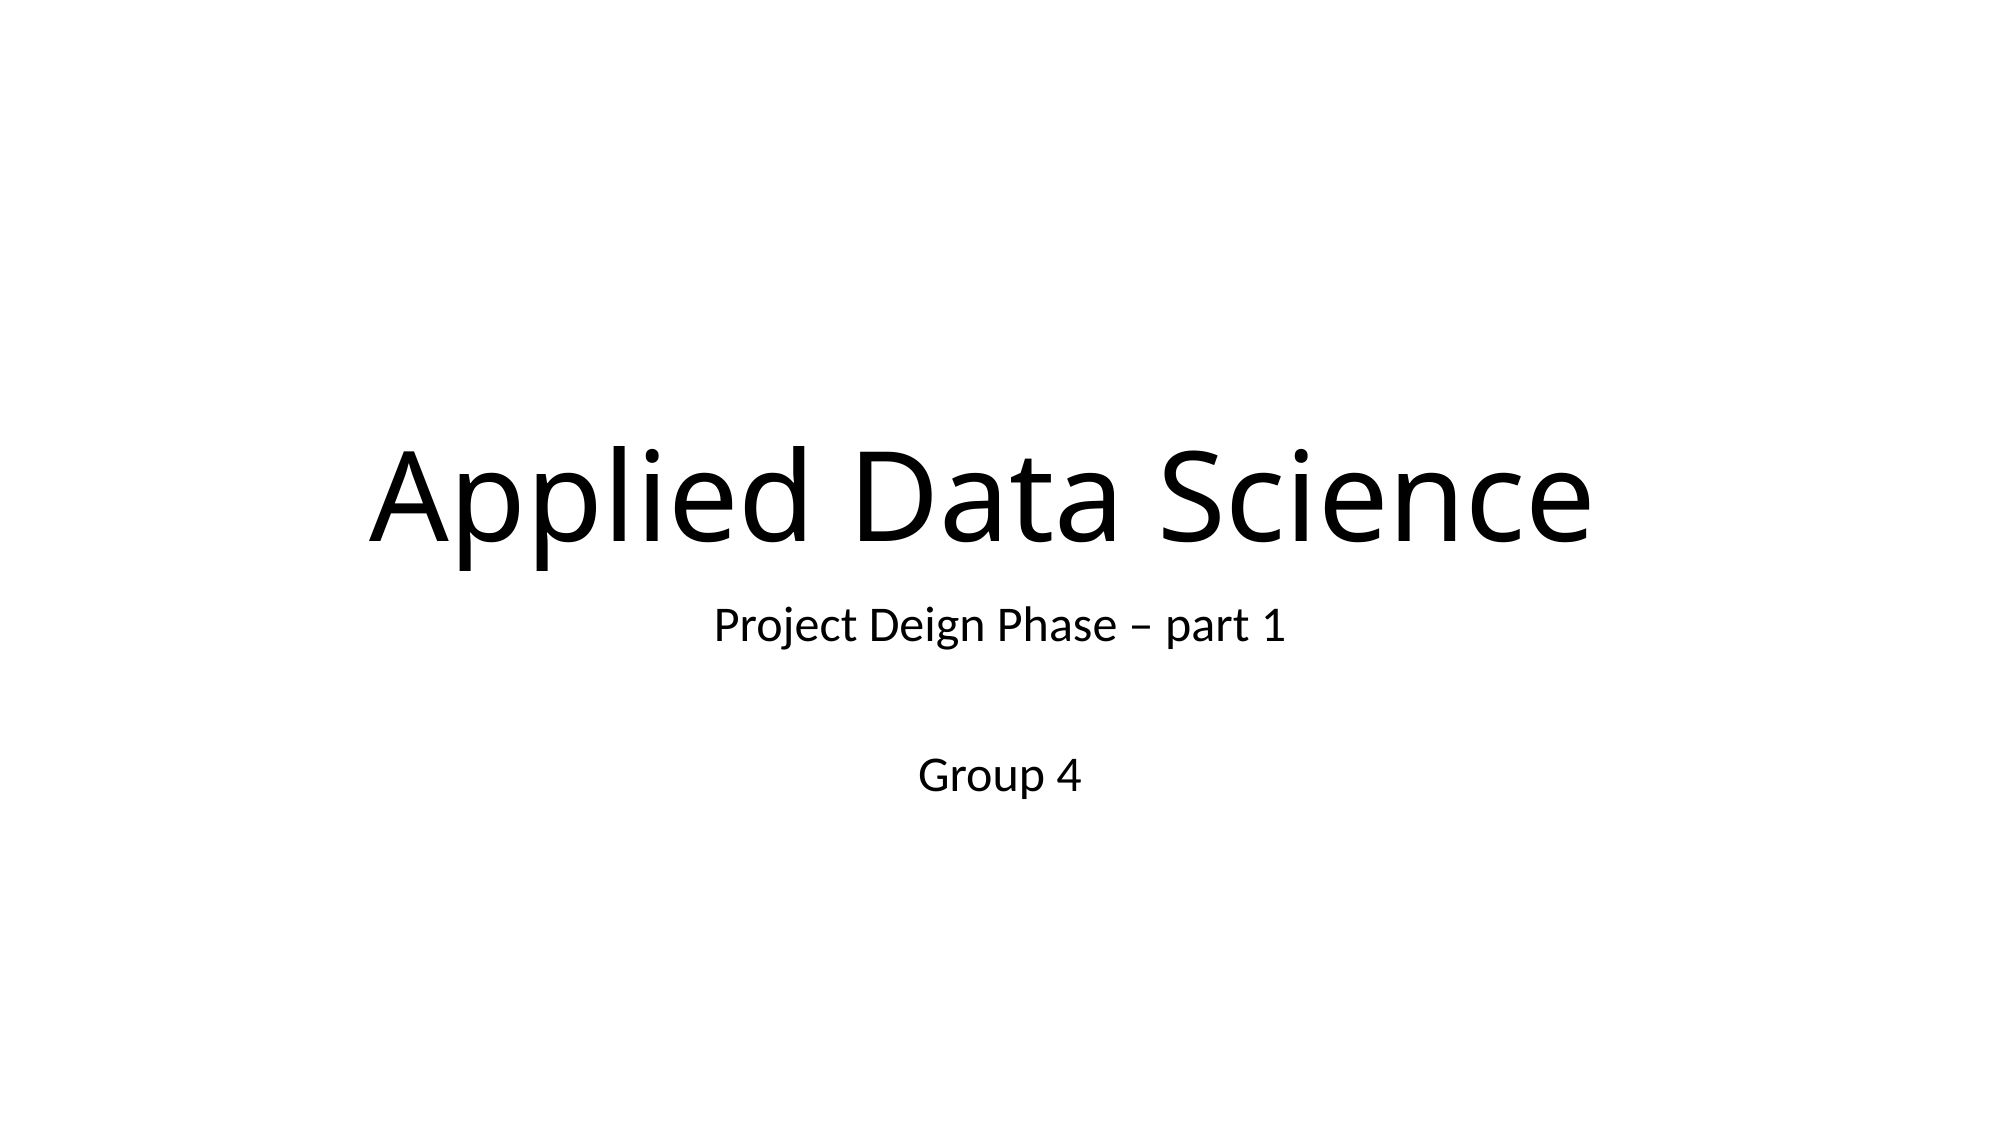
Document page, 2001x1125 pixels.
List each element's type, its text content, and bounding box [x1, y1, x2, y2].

subtitle Project Deign Phase – part 1 Group 4 [249, 590, 1750, 863]
title Applied Data Science [249, 184, 1750, 576]
